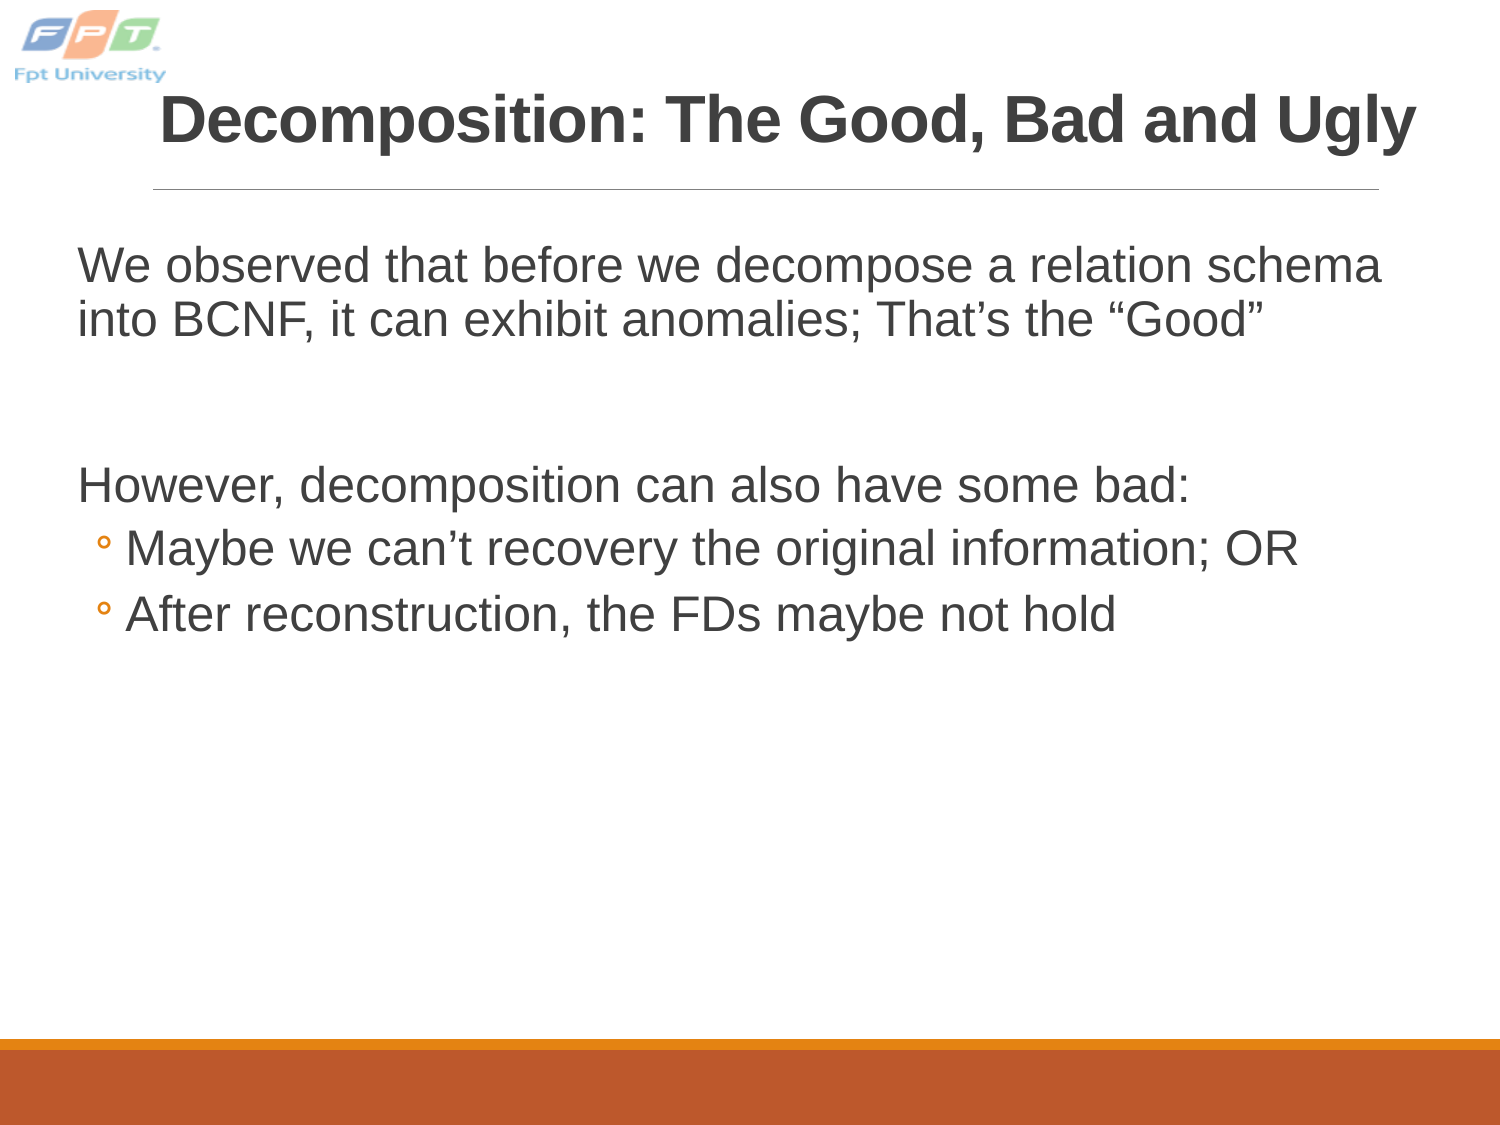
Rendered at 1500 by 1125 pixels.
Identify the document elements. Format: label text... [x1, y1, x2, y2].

list We observed that before we decompose a relation schema into BCNF, it can exhibit anomalies; That’s the “Good” However, decomposition can also have some bad: Maybe we can’t recovery the original information; OR After reconstruction, the FDs maybe not hold [62, 231, 1438, 982]
title Decomposition: The Good, Bad and Ugly [144, 81, 1438, 169]
